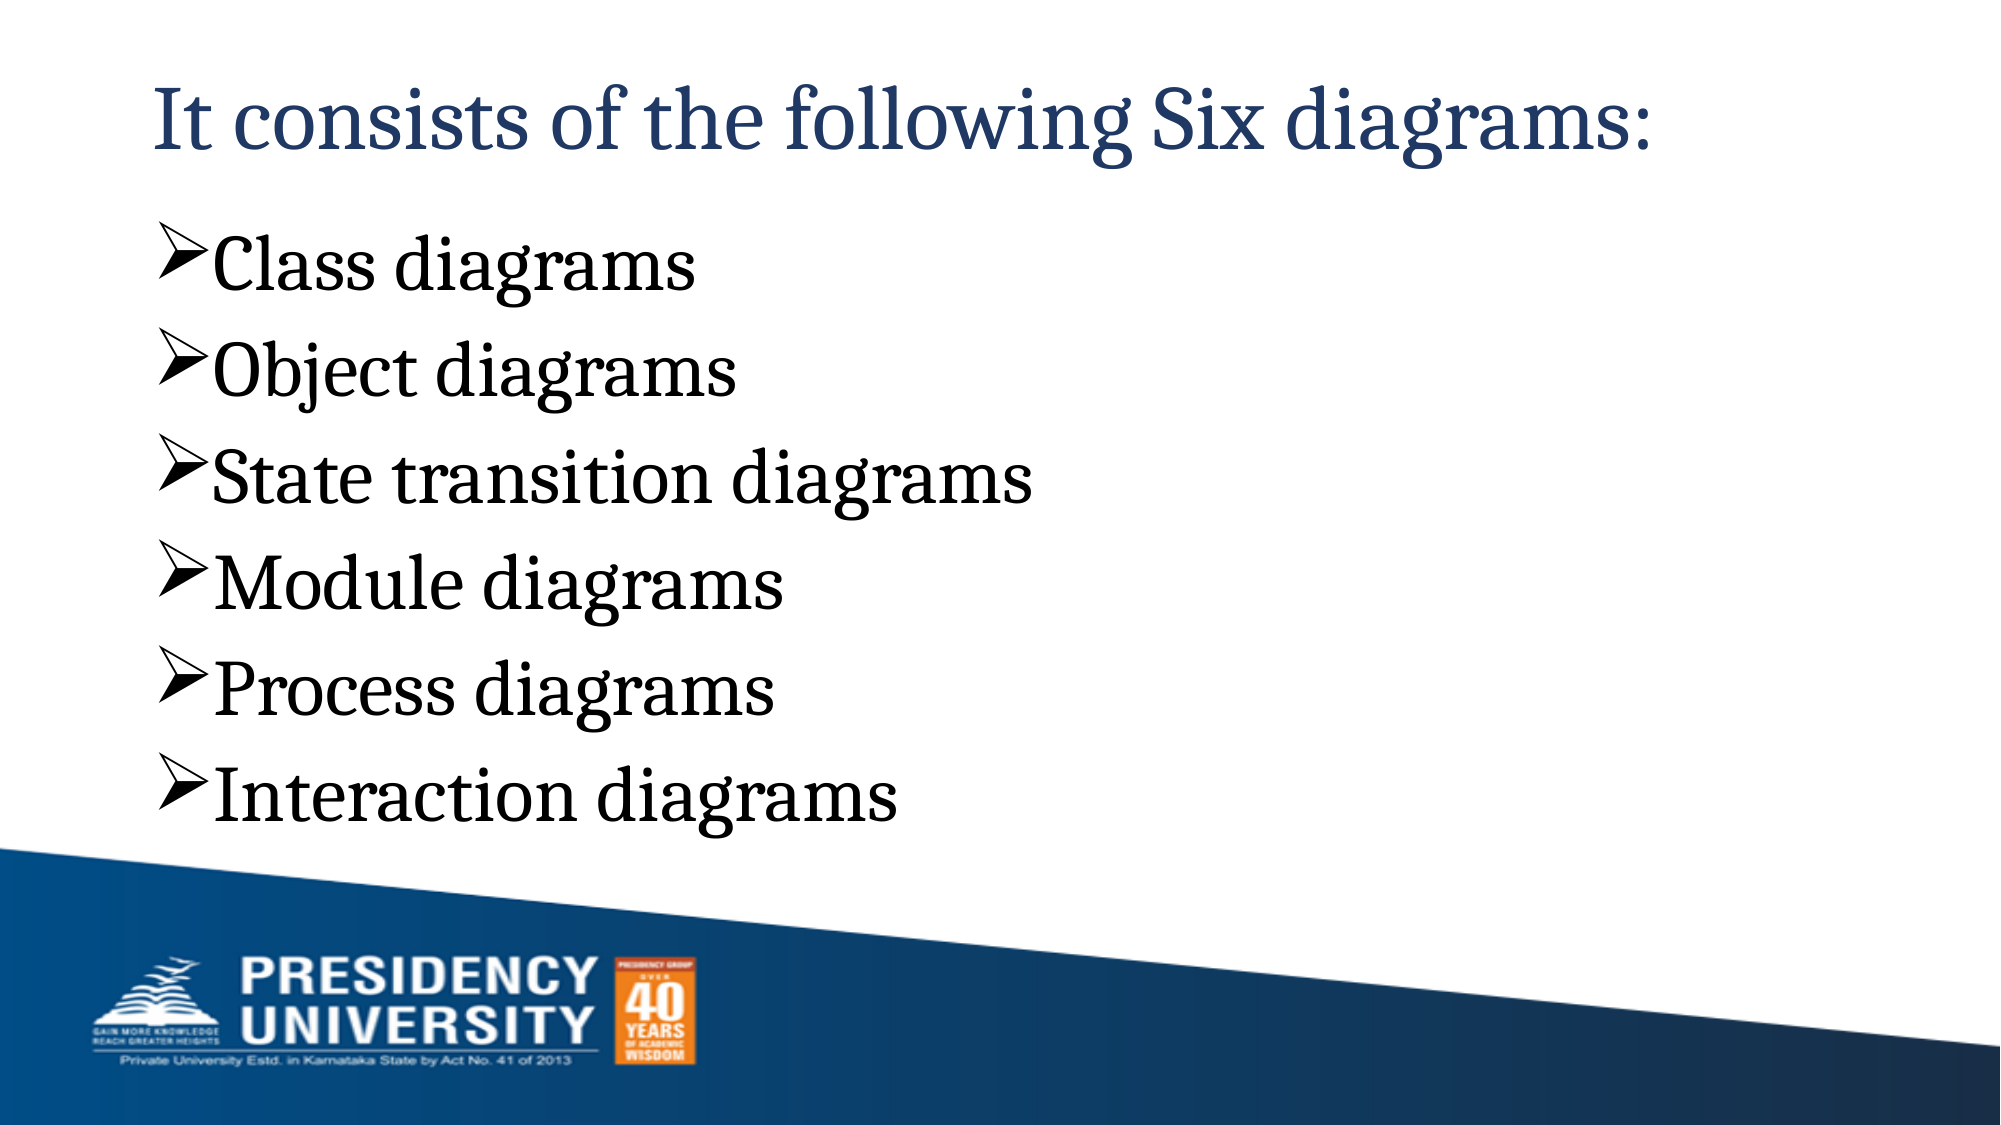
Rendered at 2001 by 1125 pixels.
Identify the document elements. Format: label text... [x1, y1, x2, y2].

title It consists of the following Six diagrams: [137, 51, 1863, 188]
list Class diagrams Object diagrams State transition diagrams Module diagrams Process diagrams Interaction diagrams [137, 214, 1863, 851]
picture [0, 845, 2000, 1125]
